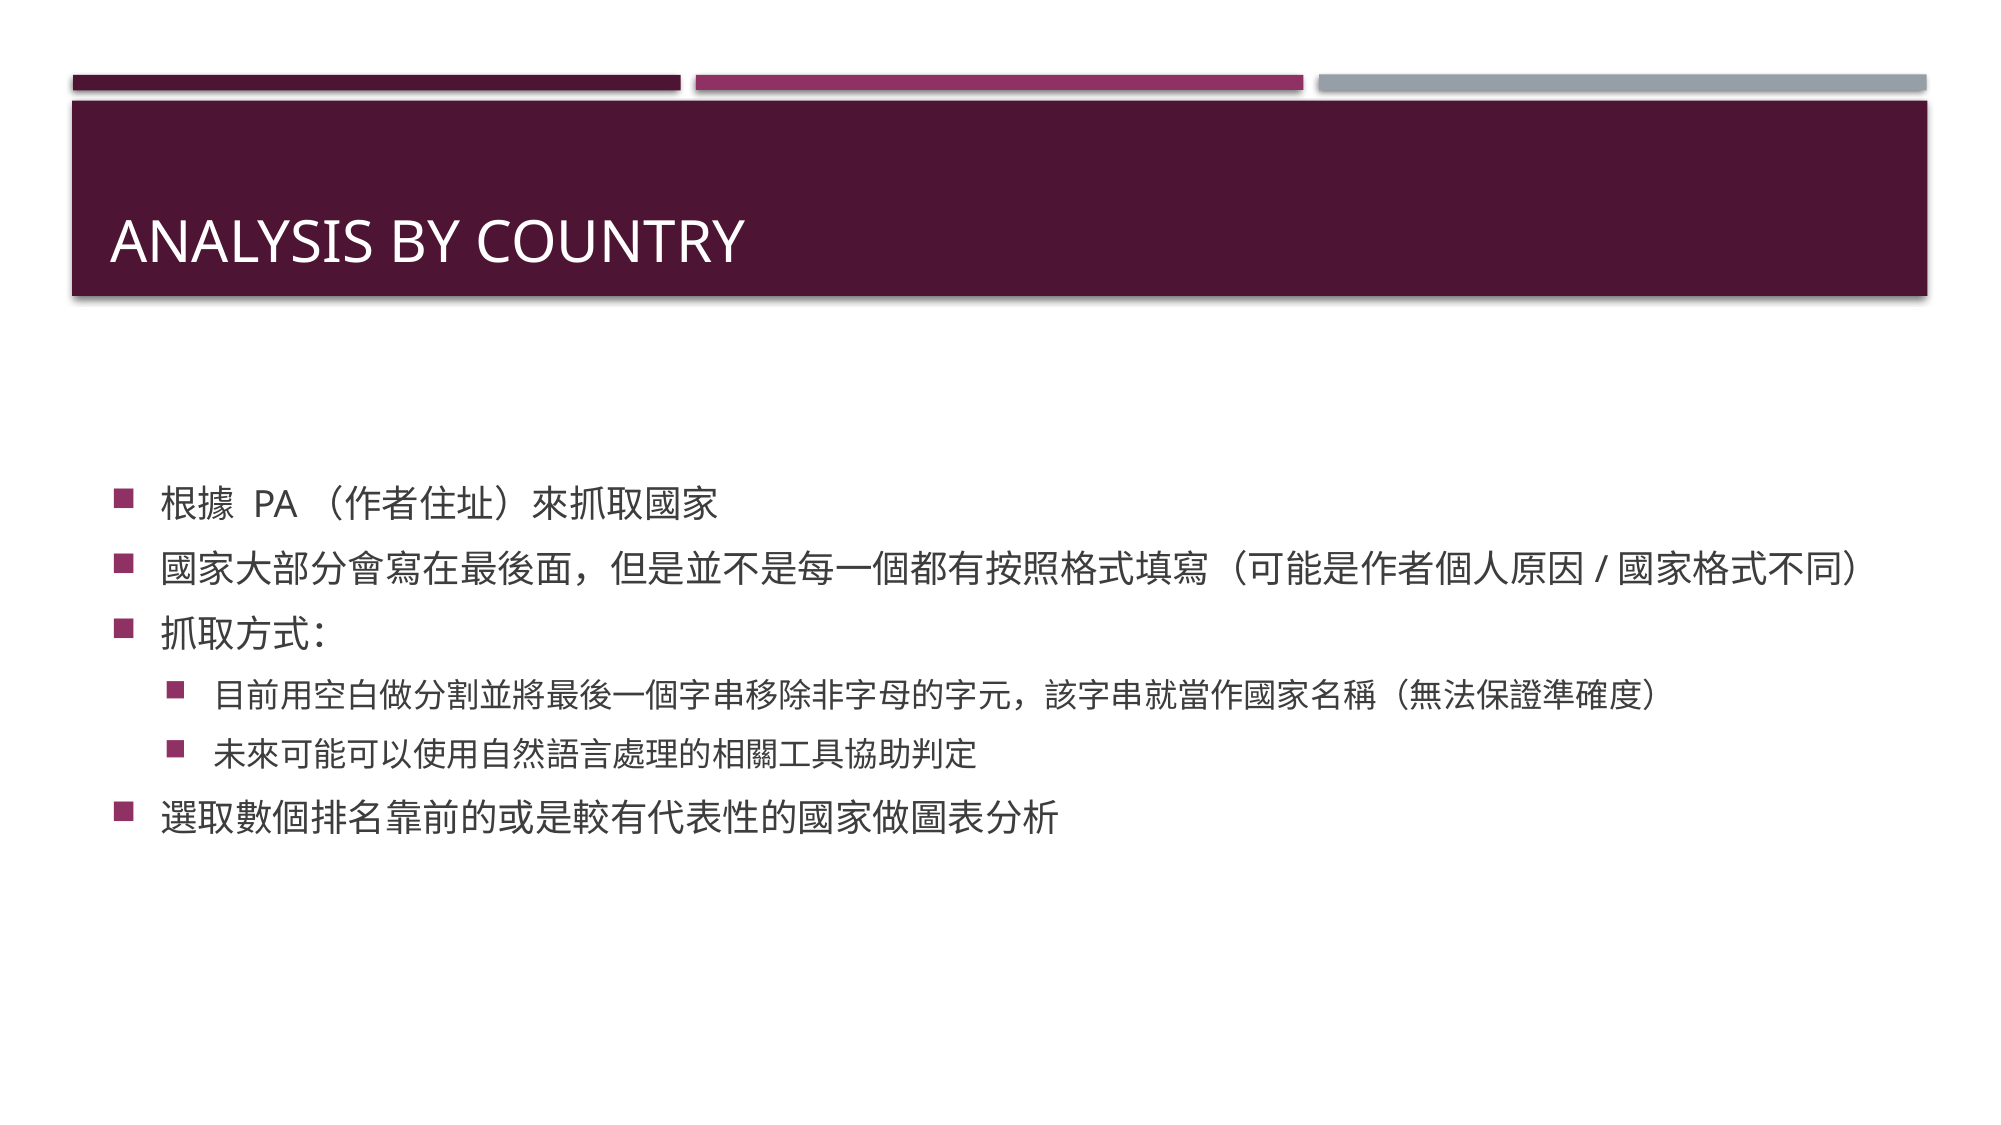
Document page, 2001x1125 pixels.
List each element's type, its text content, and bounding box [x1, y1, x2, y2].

title Analysis By Country [95, 115, 1905, 282]
list 根據 PA（作者住址）來抓取國家 國家大部分會寫在最後面，但是並不是每一個都有按照格式填寫（可能是作者個人原因/國家格式不同） 抓取方式： 目前用空白做分割並將最後一個字串移除非字母的字元，該字串就當作國家名稱（無法保證準確度） 未來可能可以使用自然語言處理的相關工具協助判定 選取數個排名靠前的或是較有代表性的國家做圖表分析 [95, 357, 1905, 962]
